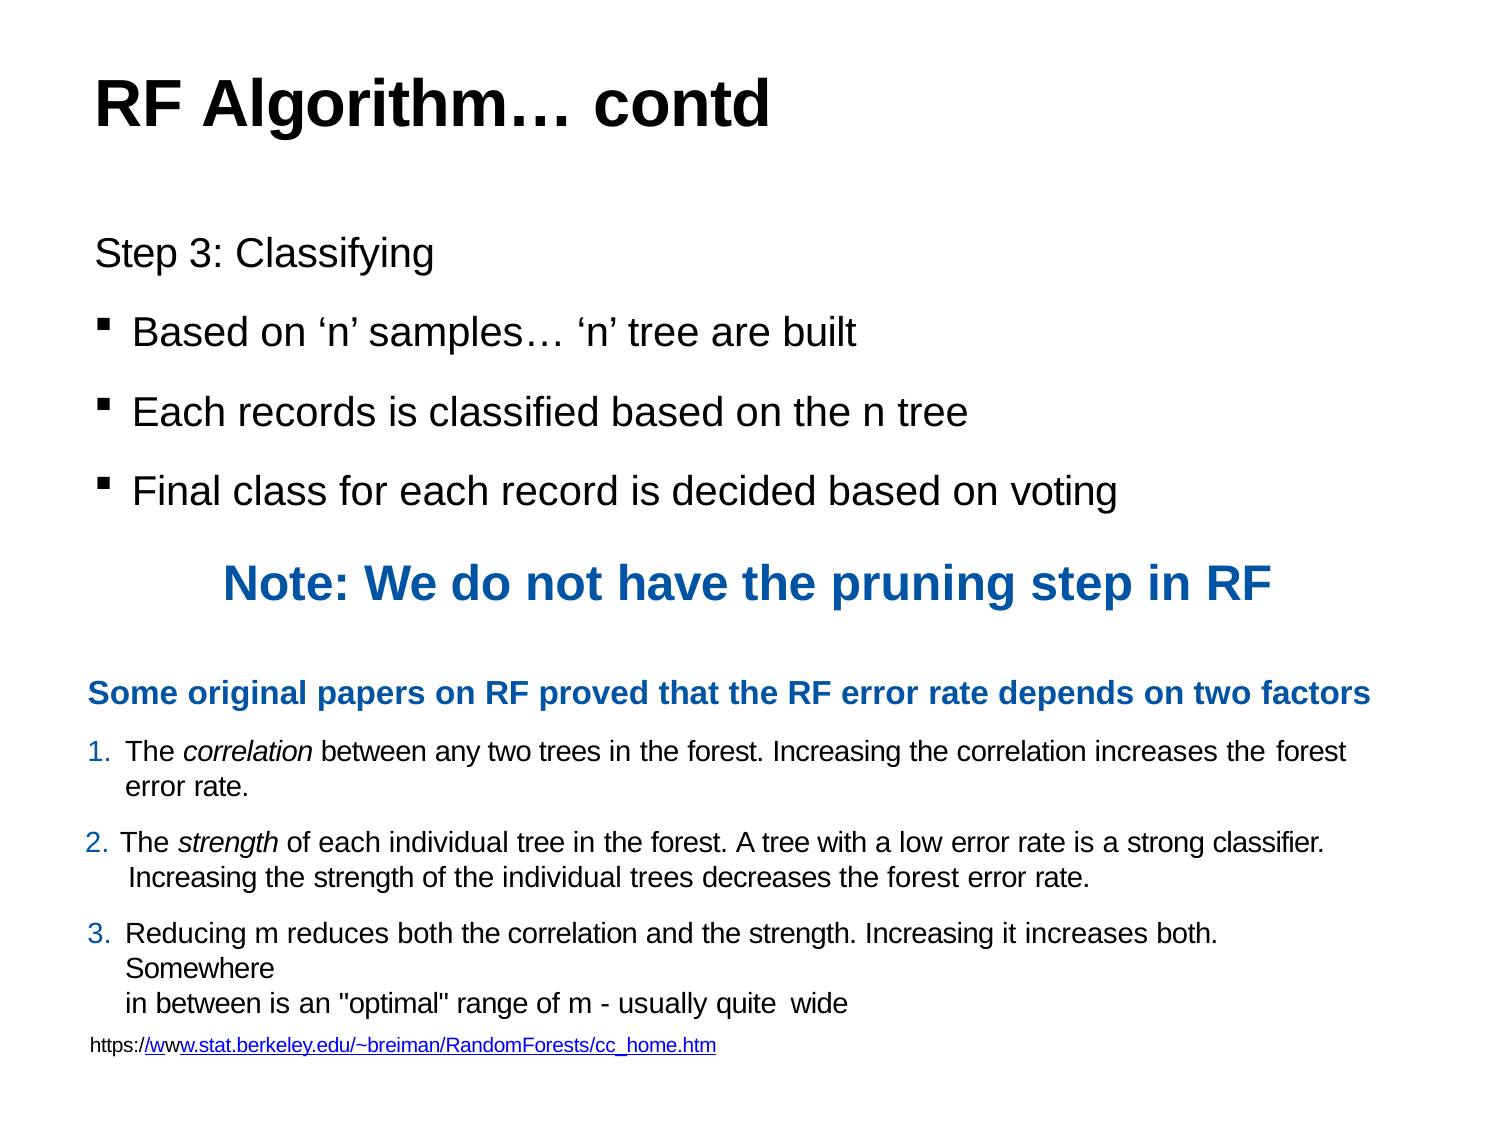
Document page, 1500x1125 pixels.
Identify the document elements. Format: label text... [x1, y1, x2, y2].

text_box Step 3: Classifying Based on ‘n’ samples… ‘n’ tree are built Each records is classified based on the n tree Final class for each record is decided based on voting Note: We do not have the pruning step in RF Some original papers on RF proved that the RF error rate depends on two factors The correlation between any two trees in the forest. Increasing the correlation increases the forest error rate. The strength of each individual tree in the forest. A tree with a low error rate is a strong classifier. Increasing the strength of the individual trees decreases the forest error rate. Reducing m reduces both the correlation and the strength. Increasing it increases both. Somewhere in between is an "optimal" range of m - usually quite wide [83, 194, 1385, 1019]
text_box https://www.stat.berkeley.edu/~breiman/RandomForests/cc_home.htm [87, 1029, 728, 1057]
title RF Algorithm… contd [92, 57, 776, 194]
